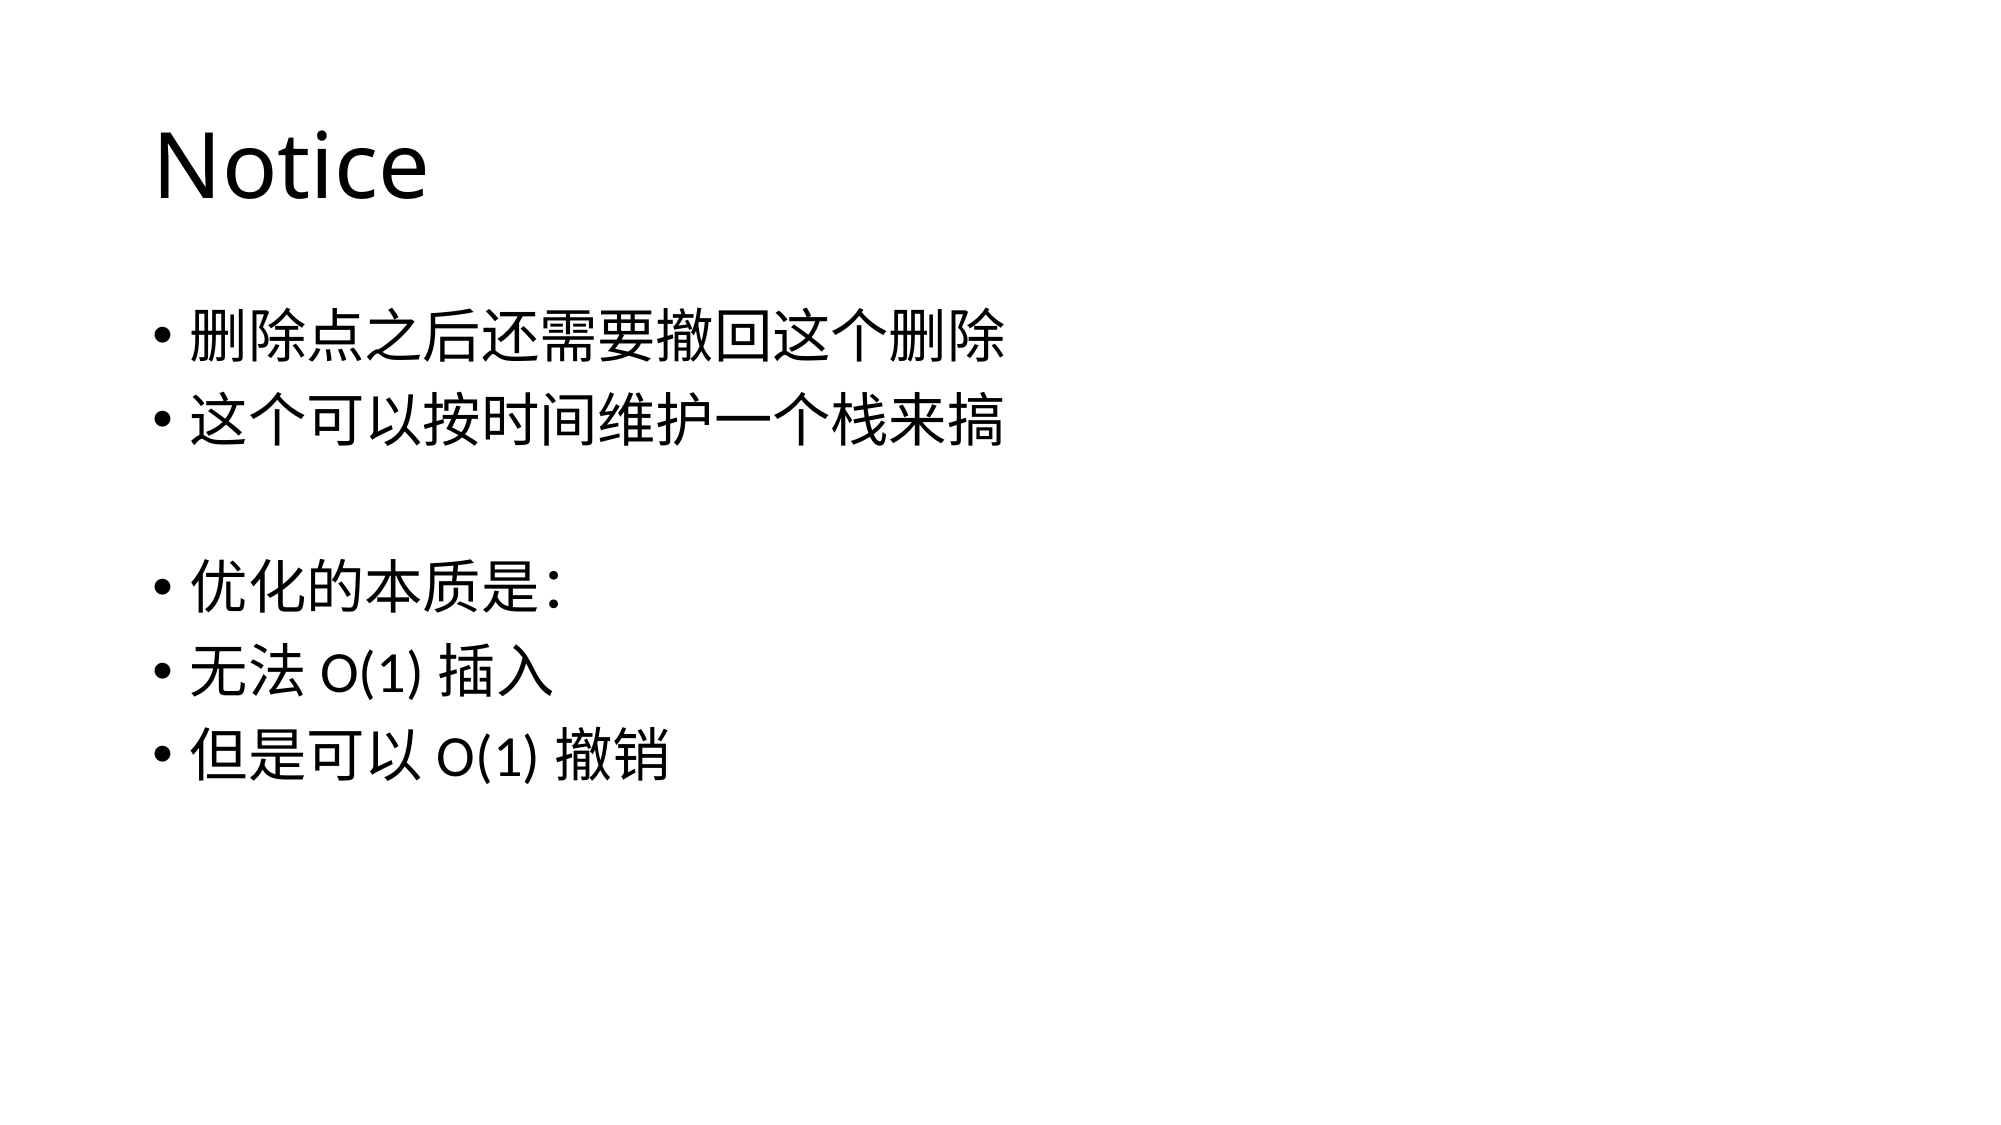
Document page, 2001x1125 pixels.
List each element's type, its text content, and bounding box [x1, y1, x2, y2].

title Notice [137, 59, 1863, 278]
list 删除点之后还需要撤回这个删除 这个可以按时间维护一个栈来搞 优化的本质是： 无法O(1)插入 但是可以O(1)撤销 [137, 299, 1863, 1014]
